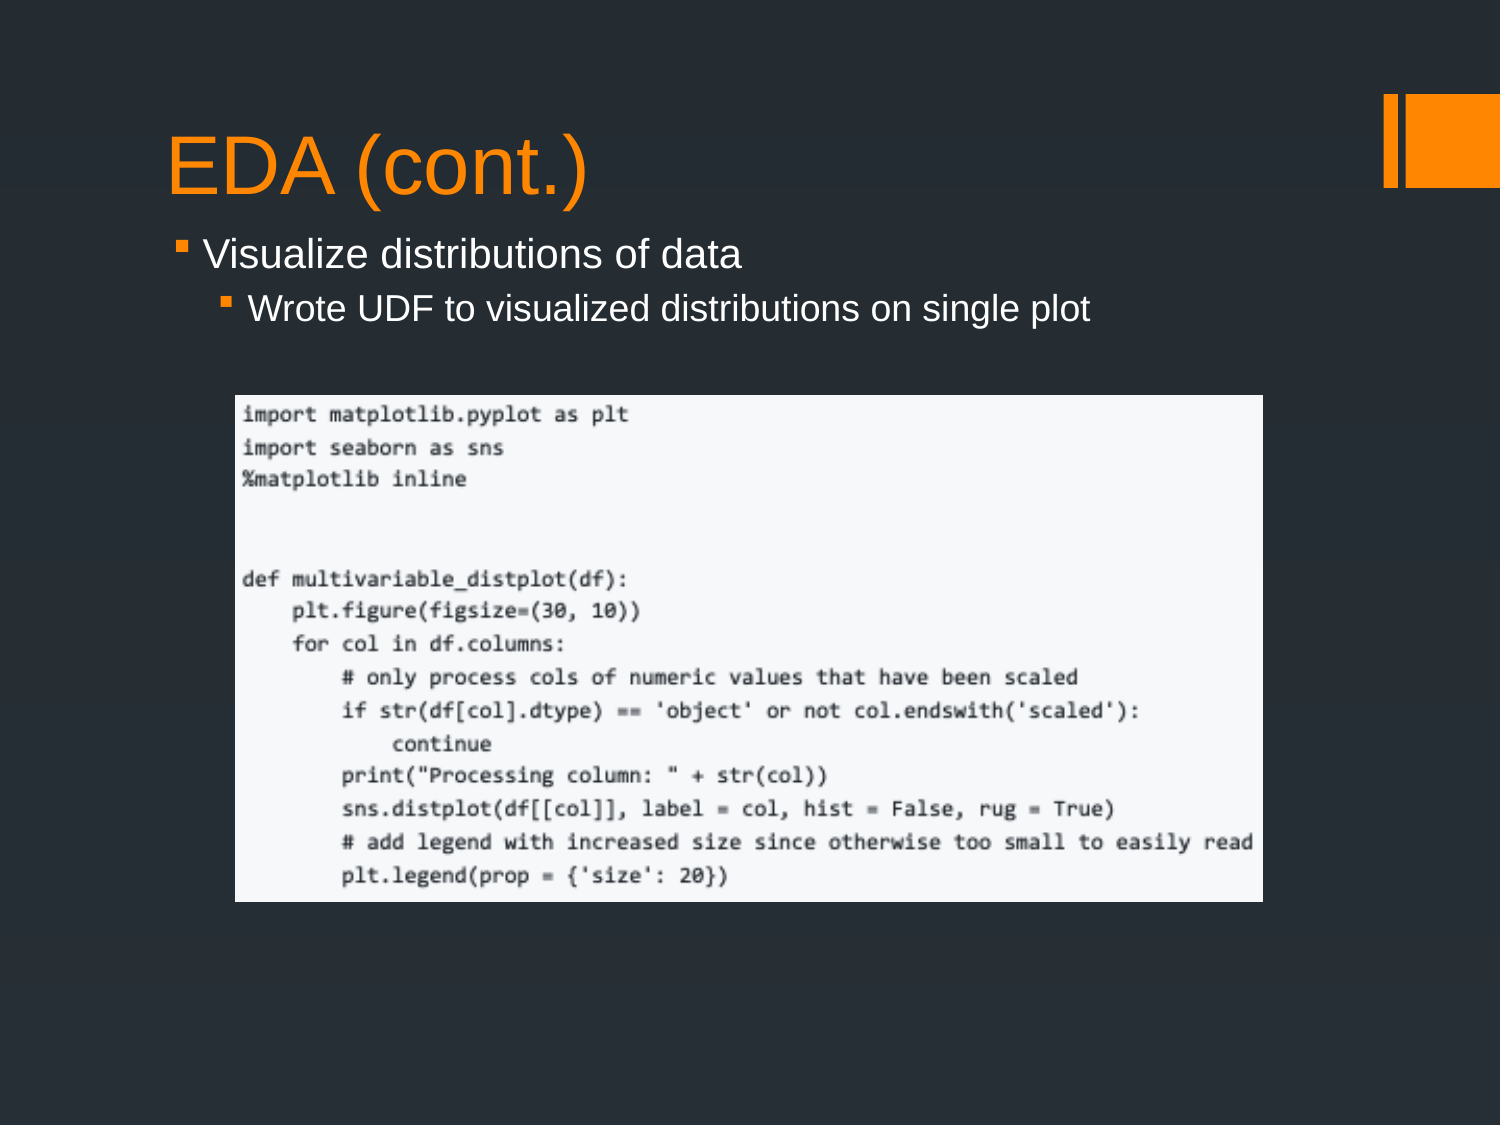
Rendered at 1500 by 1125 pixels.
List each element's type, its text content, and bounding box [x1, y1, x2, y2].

list Visualize distributions of data Wrote UDF to visualized distributions on single plot [150, 218, 1350, 1035]
title EDA (cont.) [150, 29, 1350, 218]
picture [234, 395, 1263, 903]
